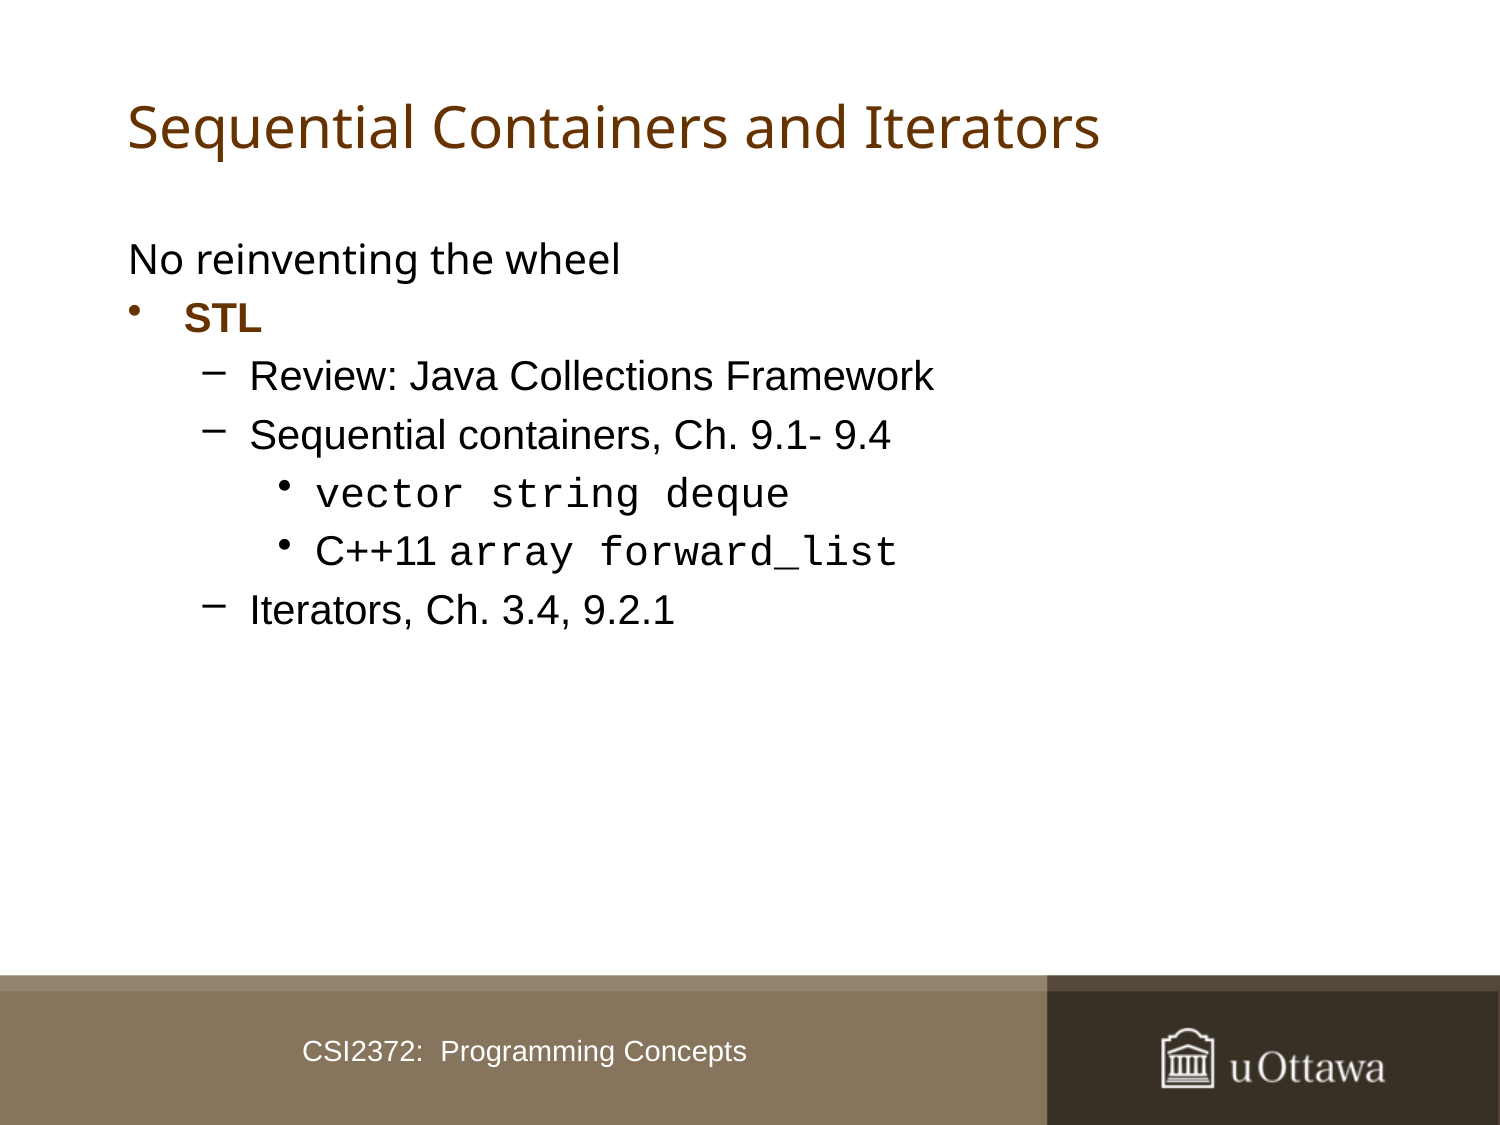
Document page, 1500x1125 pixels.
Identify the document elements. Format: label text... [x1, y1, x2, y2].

title Sequential Containers and Iterators [112, 62, 1388, 188]
footer CSI2372: Programming Concepts [49, 1024, 1001, 1076]
list No reinventing the wheel STL Review: Java Collections Framework Sequential containers, Ch. 9.1- 9.4 vector string deque C++11 array forward_list Iterators, Ch. 3.4, 9.2.1 [112, 224, 1388, 925]
picture [0, 0, 1500, 1125]
